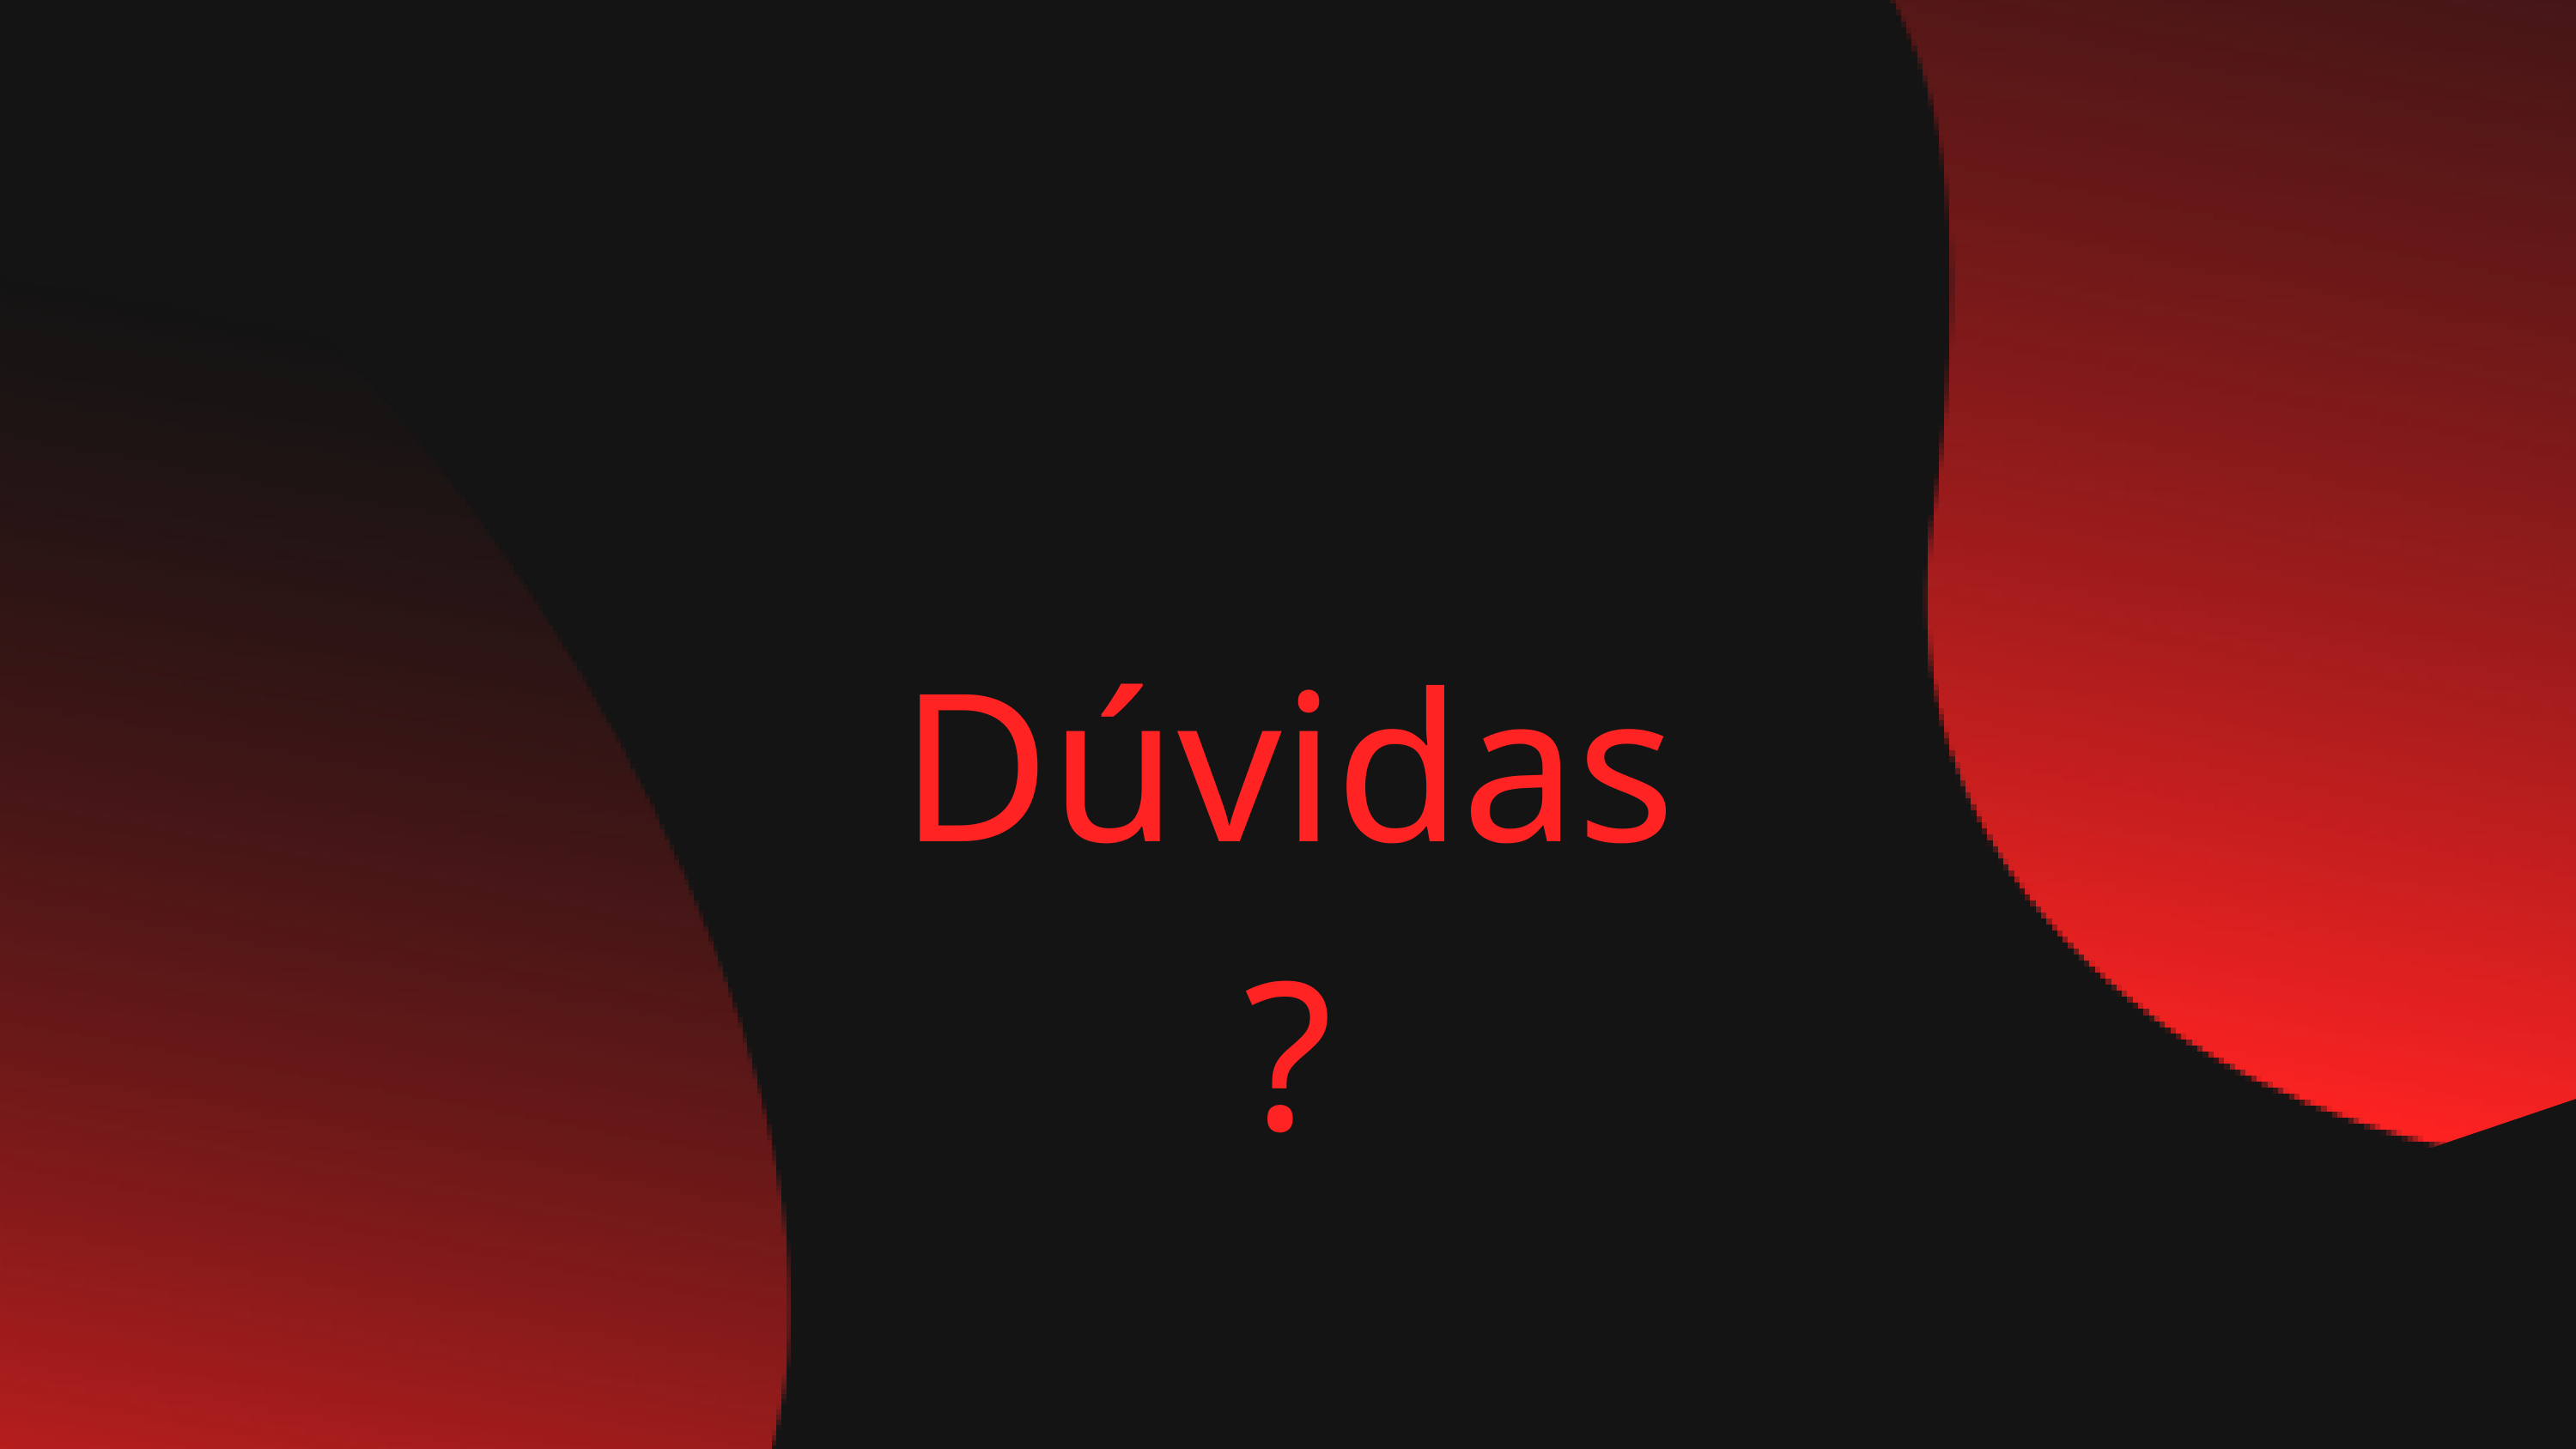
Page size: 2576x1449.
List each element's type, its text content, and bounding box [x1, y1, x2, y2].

text_box [1269, 0, 2576, 1383]
text_box Dúvidas? [961, 595, 1666, 1171]
text_box [0, 71, 1061, 1449]
